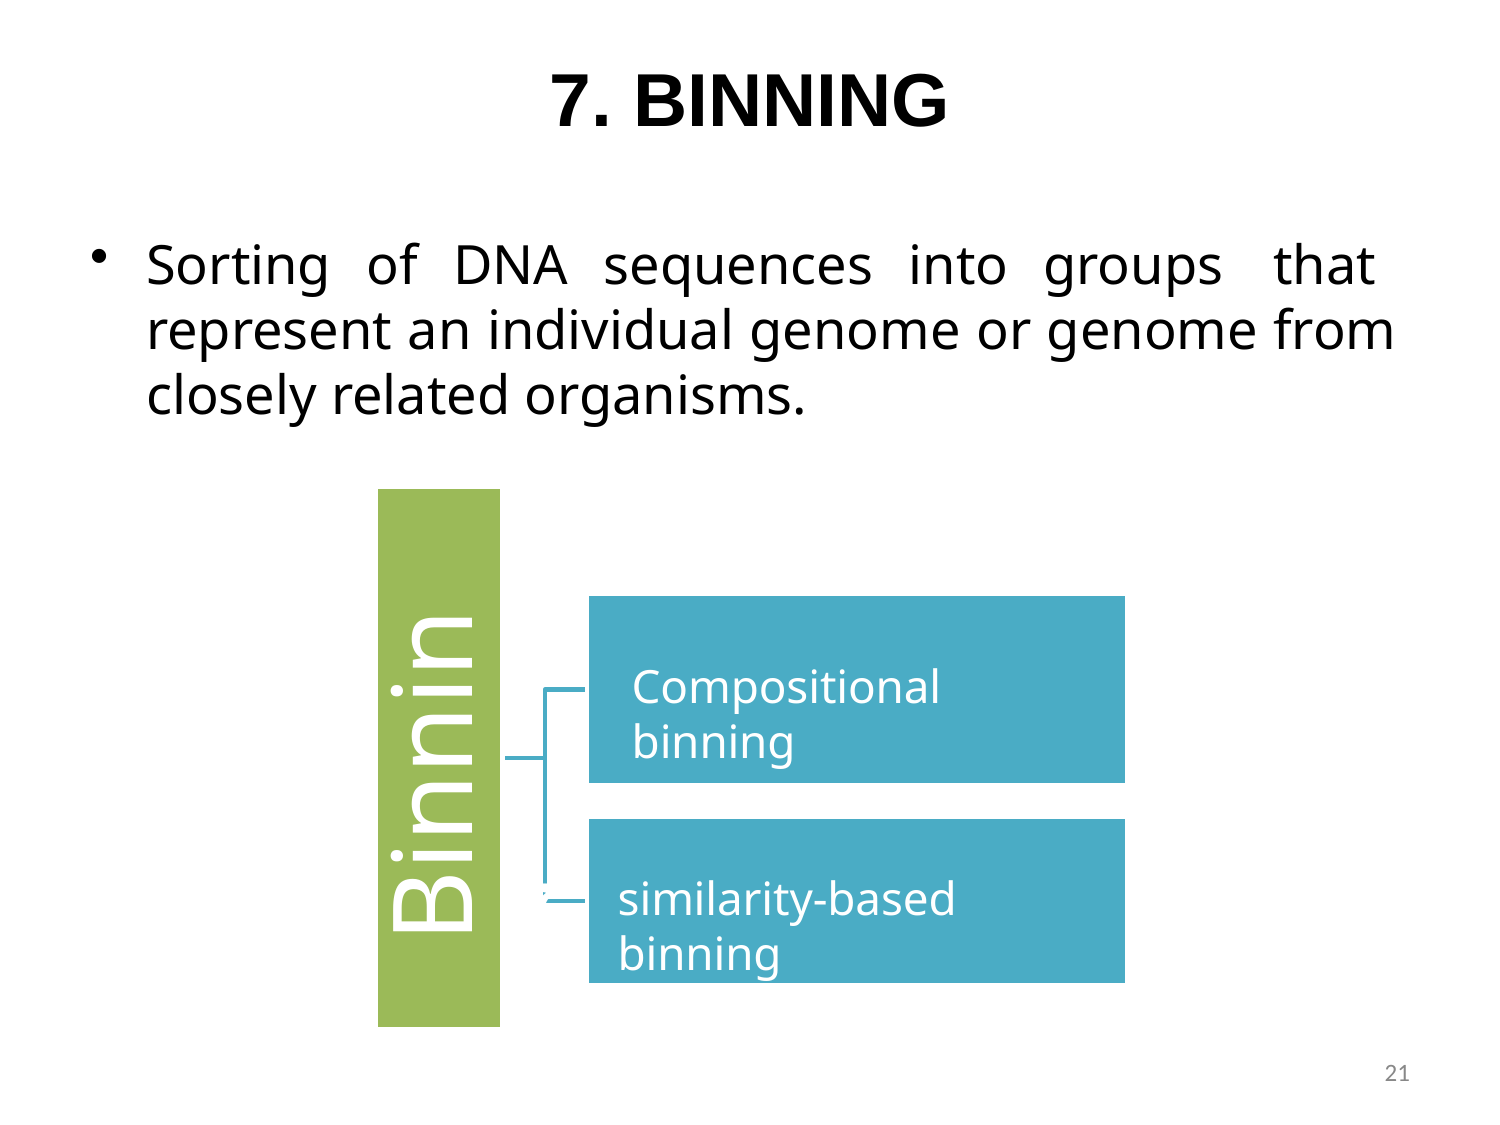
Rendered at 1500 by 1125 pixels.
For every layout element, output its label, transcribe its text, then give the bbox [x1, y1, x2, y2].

slide_number 21 [1378, 1060, 1417, 1125]
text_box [584, 591, 1130, 788]
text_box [373, 484, 590, 1032]
text_box Sorting of DNA sequences into groups that represent an individual genome or genome from closely related organisms. [87, 228, 1413, 426]
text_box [584, 814, 1130, 988]
title 7. BINNING [547, 49, 953, 228]
